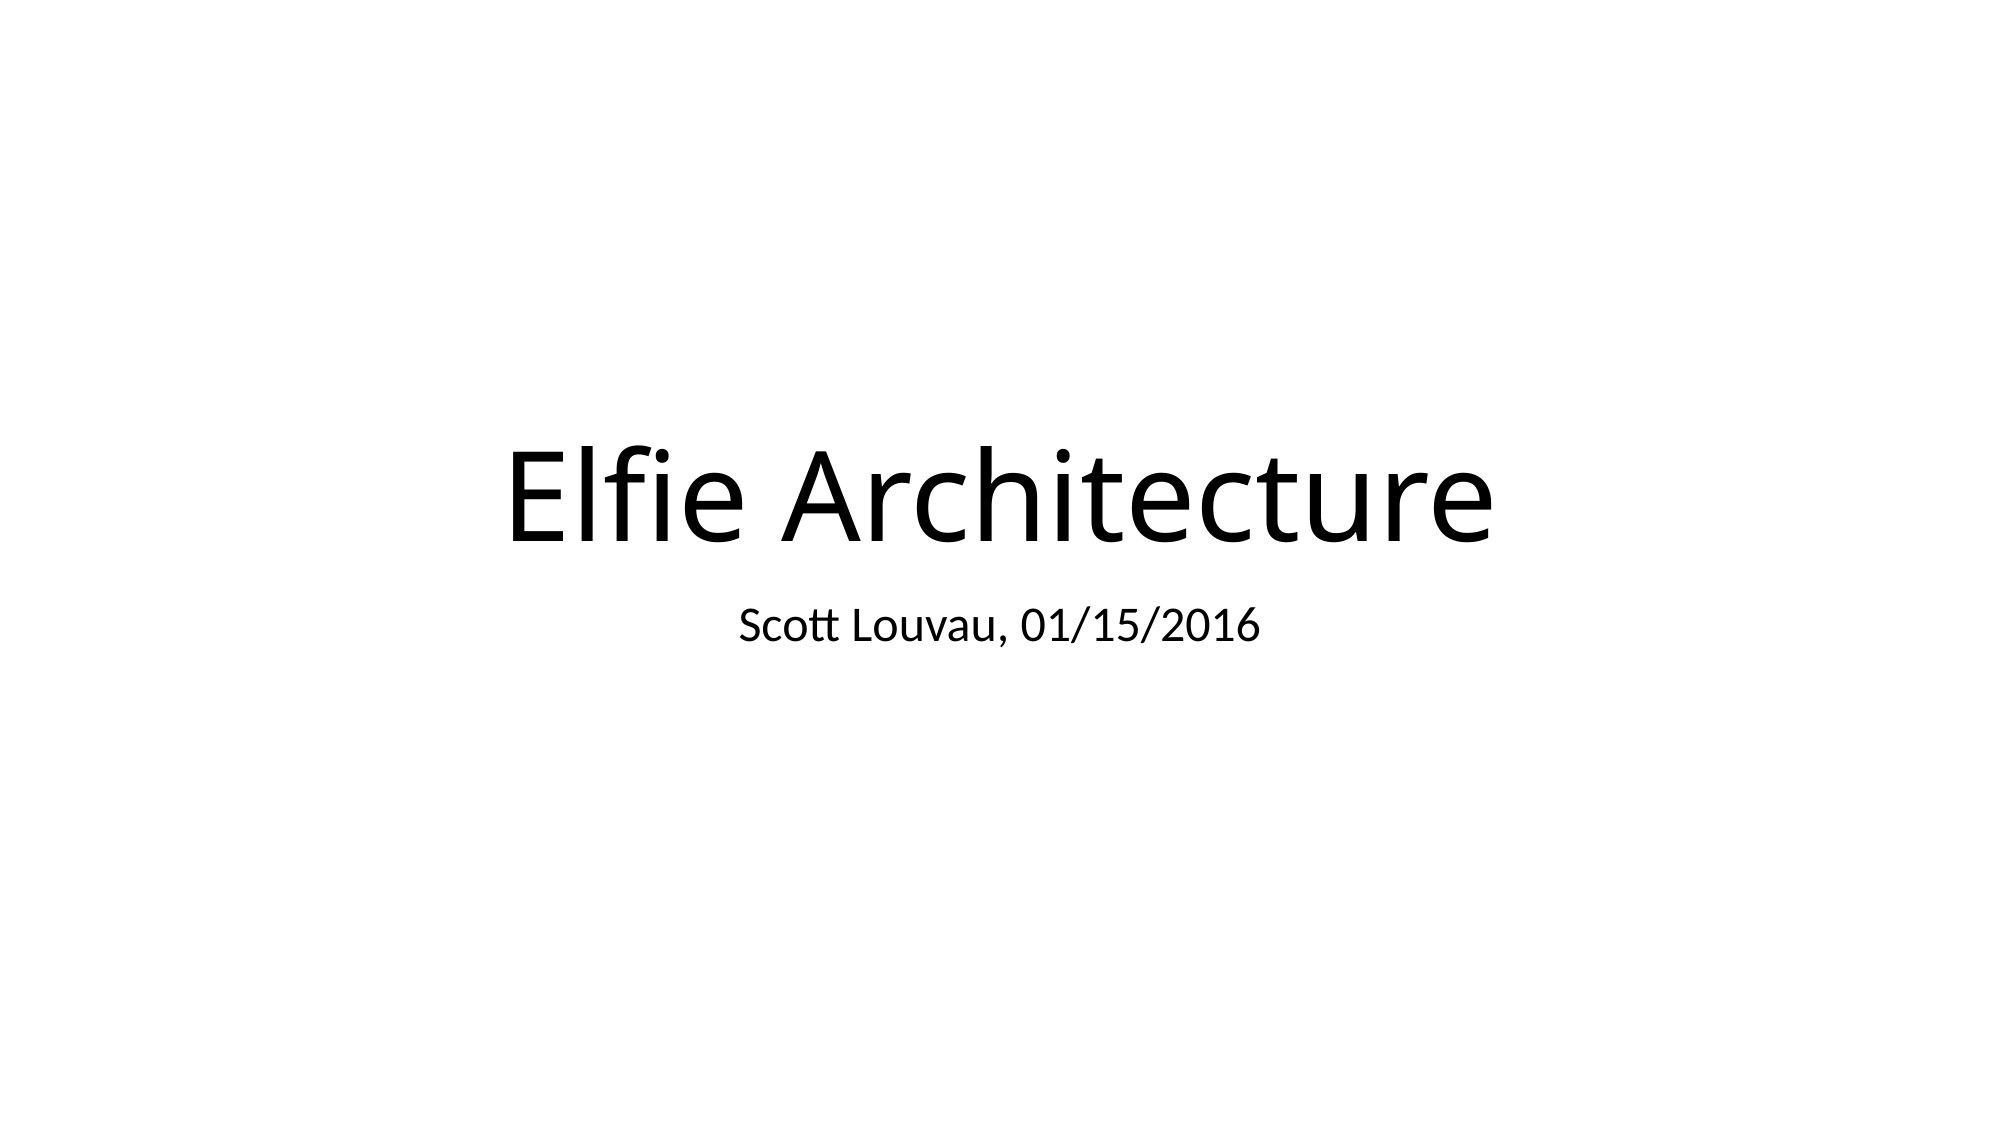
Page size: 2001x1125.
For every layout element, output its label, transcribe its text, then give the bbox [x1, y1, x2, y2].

subtitle Scott Louvau, 01/15/2016 [249, 590, 1750, 863]
title Elfie Architecture [249, 184, 1750, 576]
